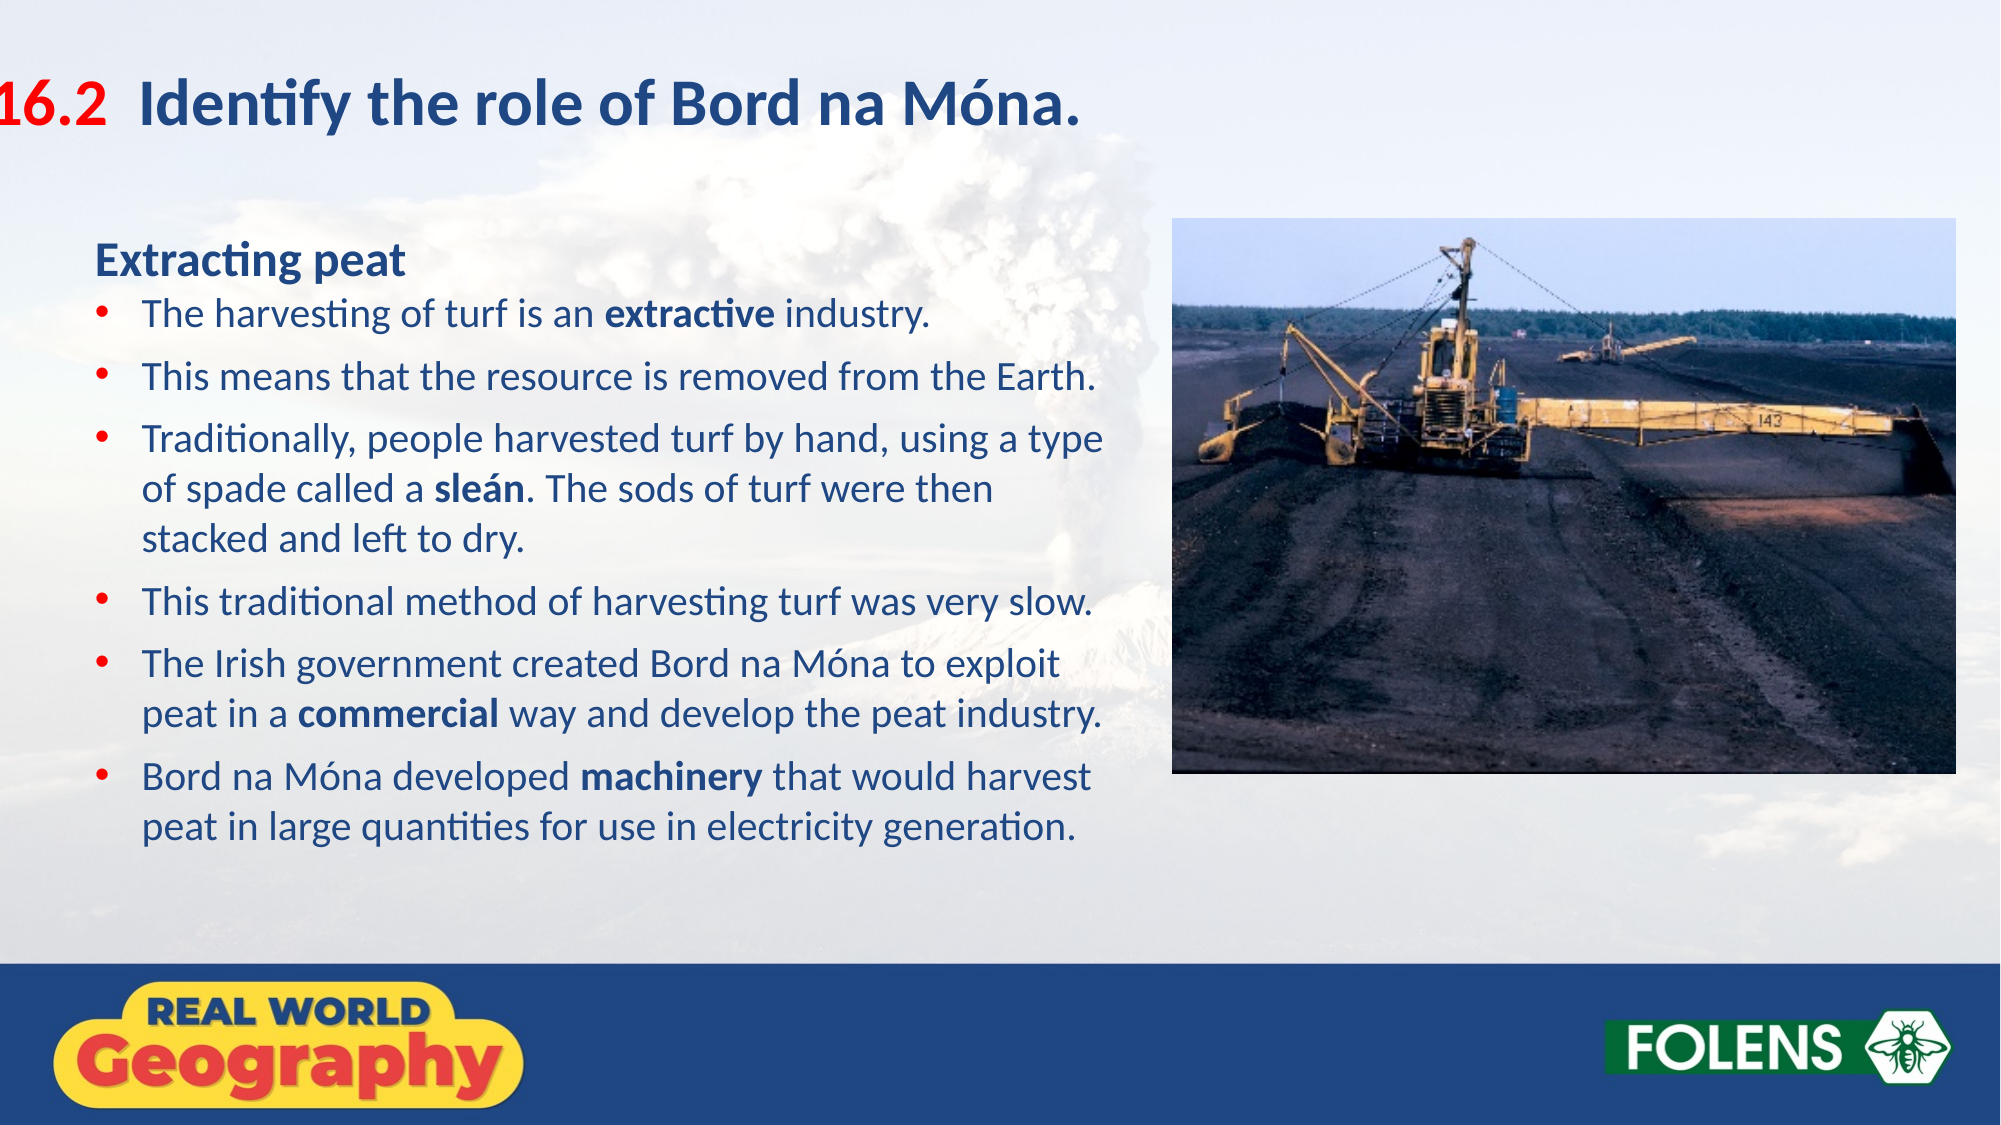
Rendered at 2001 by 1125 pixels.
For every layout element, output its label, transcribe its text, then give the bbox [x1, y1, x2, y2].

text_box Extracting peat The harvesting of turf is an extractive industry. This means that the resource is removed from the Earth. Traditionally, people harvested turf by hand, using a type of spade called a sleán. The sods of turf were then stacked and left to dry. This traditional method of harvesting turf was very slow. The Irish government created Bord na Móna to exploit peat in a commercial way and develop the peat industry. Bord na Móna developed machinery that would harvest peat in large quantities for use in electricity generation. [80, 218, 1143, 857]
text_box 16.2 Identify the role of Bord na Móna. [0, 51, 1335, 146]
picture [0, 0, 2001, 1125]
